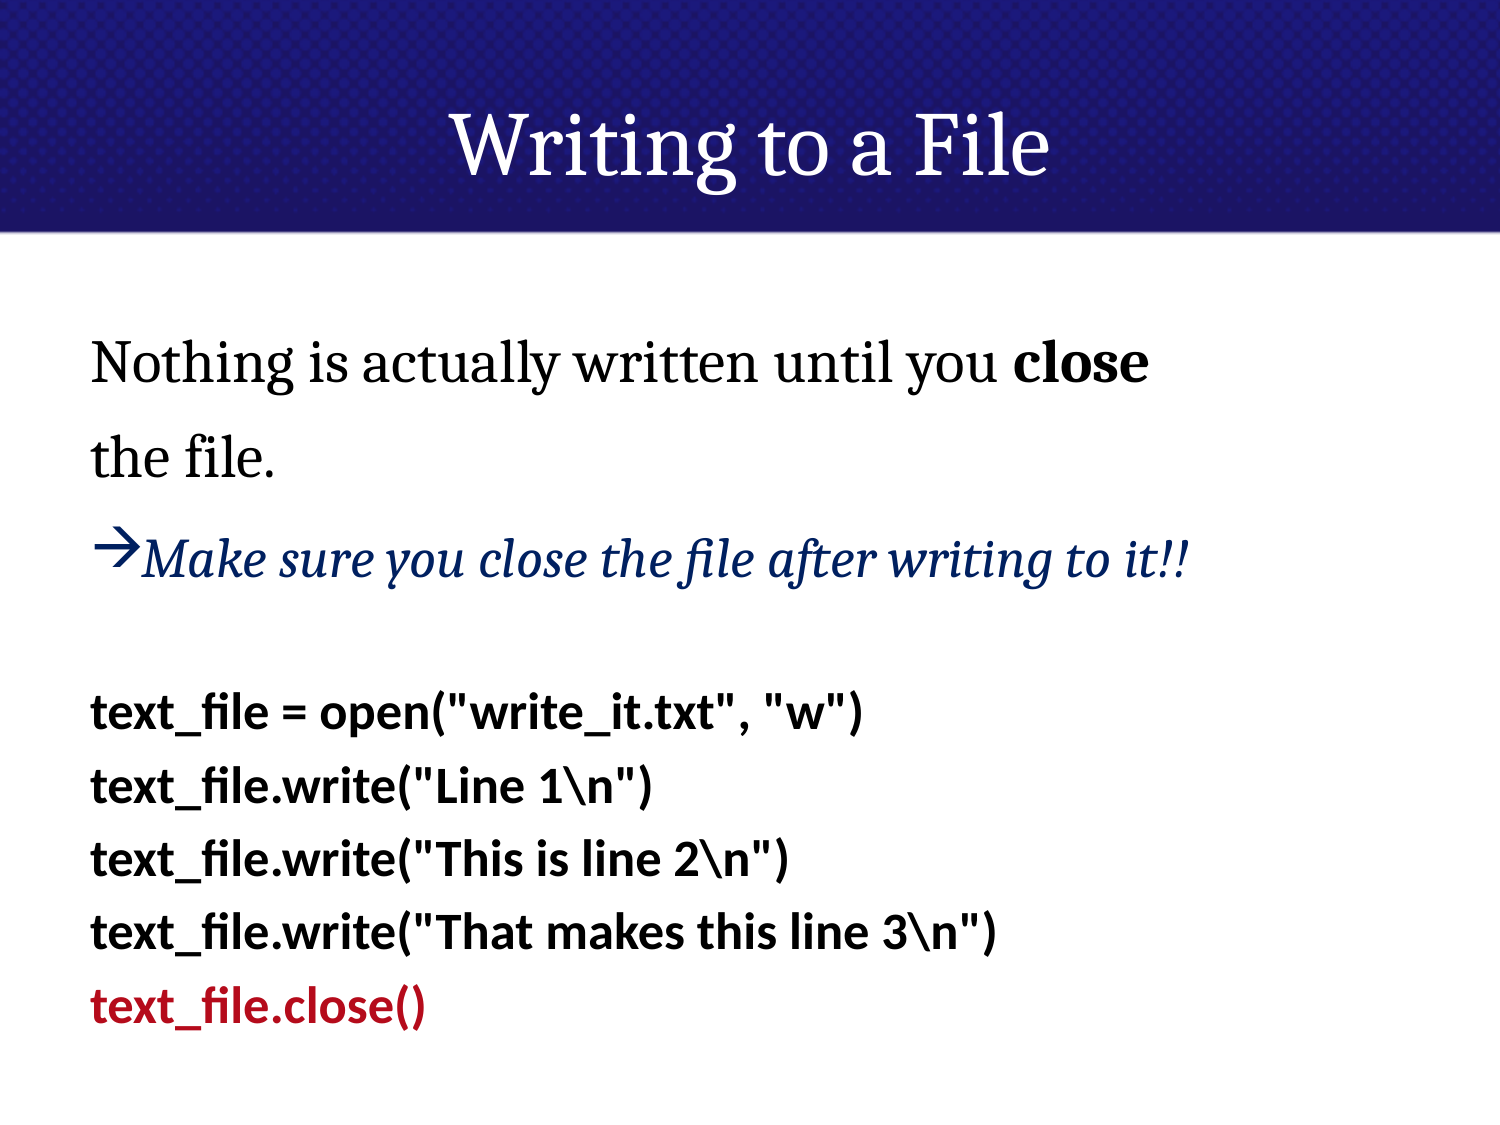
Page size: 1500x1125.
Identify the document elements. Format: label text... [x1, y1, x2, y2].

title Writing to a File [75, 45, 1425, 233]
picture [0, 0, 1500, 1125]
list Nothing is actually written until you close the file. Make sure you close the file after writing to it!! text_file = open("write_it.txt", "w") text_file.write("Line 1\n") text_file.write("This is line 2\n") text_file.write("That makes this line 3\n") text_file.close() [75, 291, 1425, 1050]
